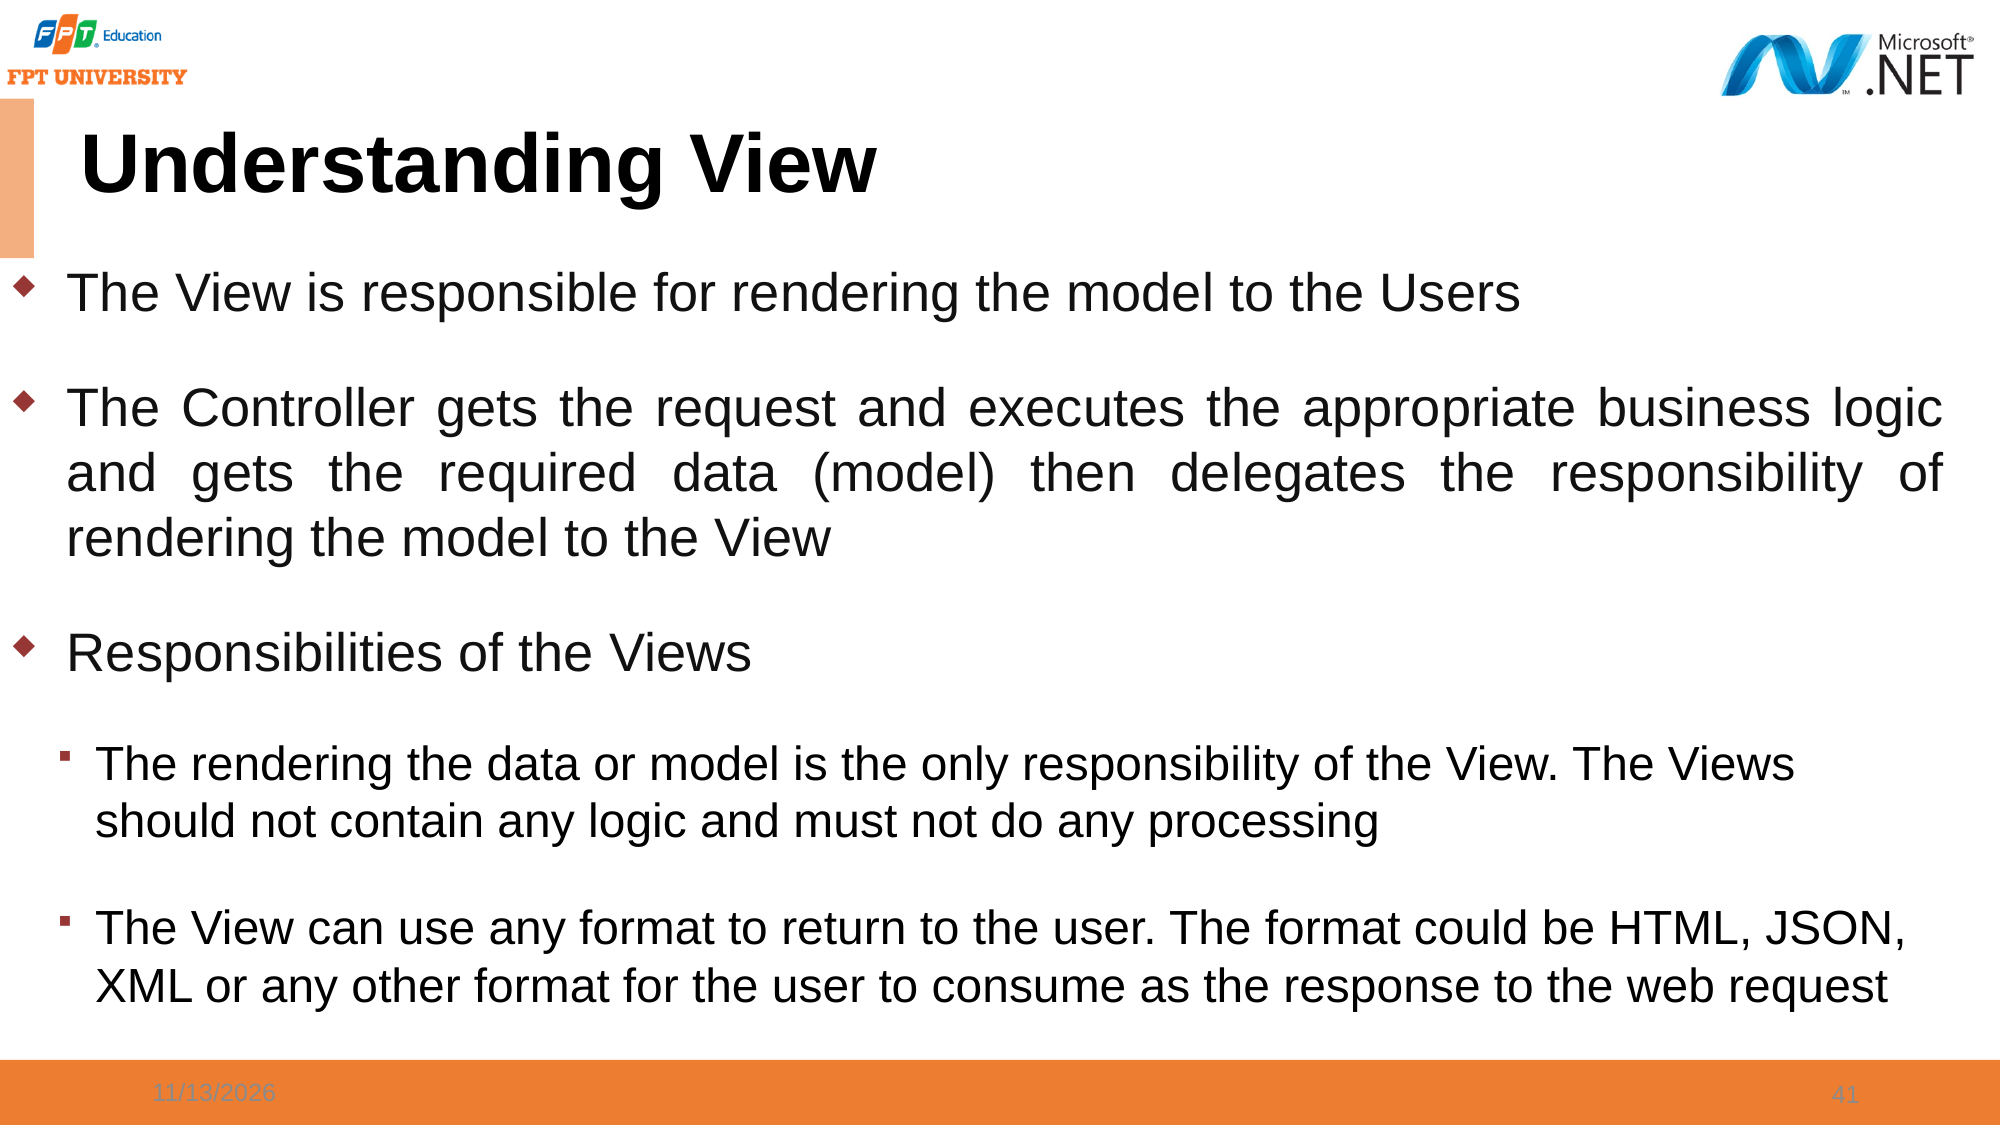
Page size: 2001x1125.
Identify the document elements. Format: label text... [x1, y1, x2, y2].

picture [1685, 0, 2001, 129]
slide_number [137, 1061, 588, 1122]
picture [0, 0, 194, 95]
title Understanding View [65, 118, 1895, 213]
slide_number 41 [1424, 1063, 1875, 1123]
text_box The View is responsible for rendering the model to the Users The Controller gets the request and executes the appropriate business logic and gets the required data (model) then delegates the responsibility of rendering the model to the View Responsibilities of the Views The rendering the data or model is the only responsibility of the View. The Views should not contain any logic and must not do any processing The View can use any format to return to the user. The format could be HTML, JSON, XML or any other format for the user to consume as the response to the web request [0, 250, 1962, 1020]
